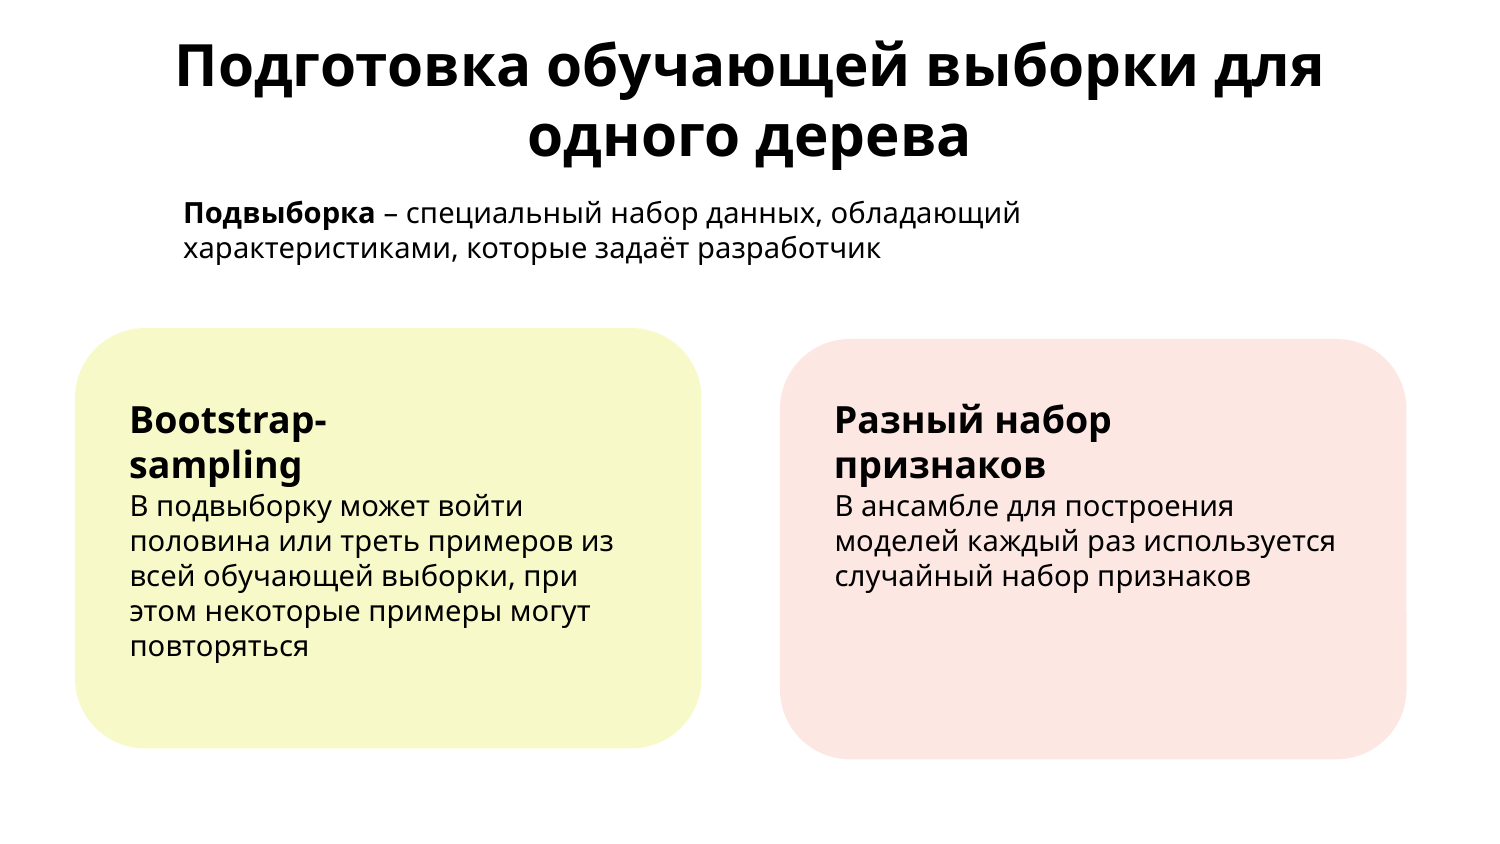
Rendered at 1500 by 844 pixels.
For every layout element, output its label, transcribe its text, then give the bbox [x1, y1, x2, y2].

title Подготовка обучающей выборки для одного дерева [75, 67, 1425, 129]
text_box Подвыборка – специальный набор данных, обладающий характеристиками, которые задаёт разработчик [167, 179, 1314, 366]
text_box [113, 413, 663, 659]
text_box [779, 338, 1407, 760]
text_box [818, 413, 1368, 659]
text_box [74, 328, 702, 749]
